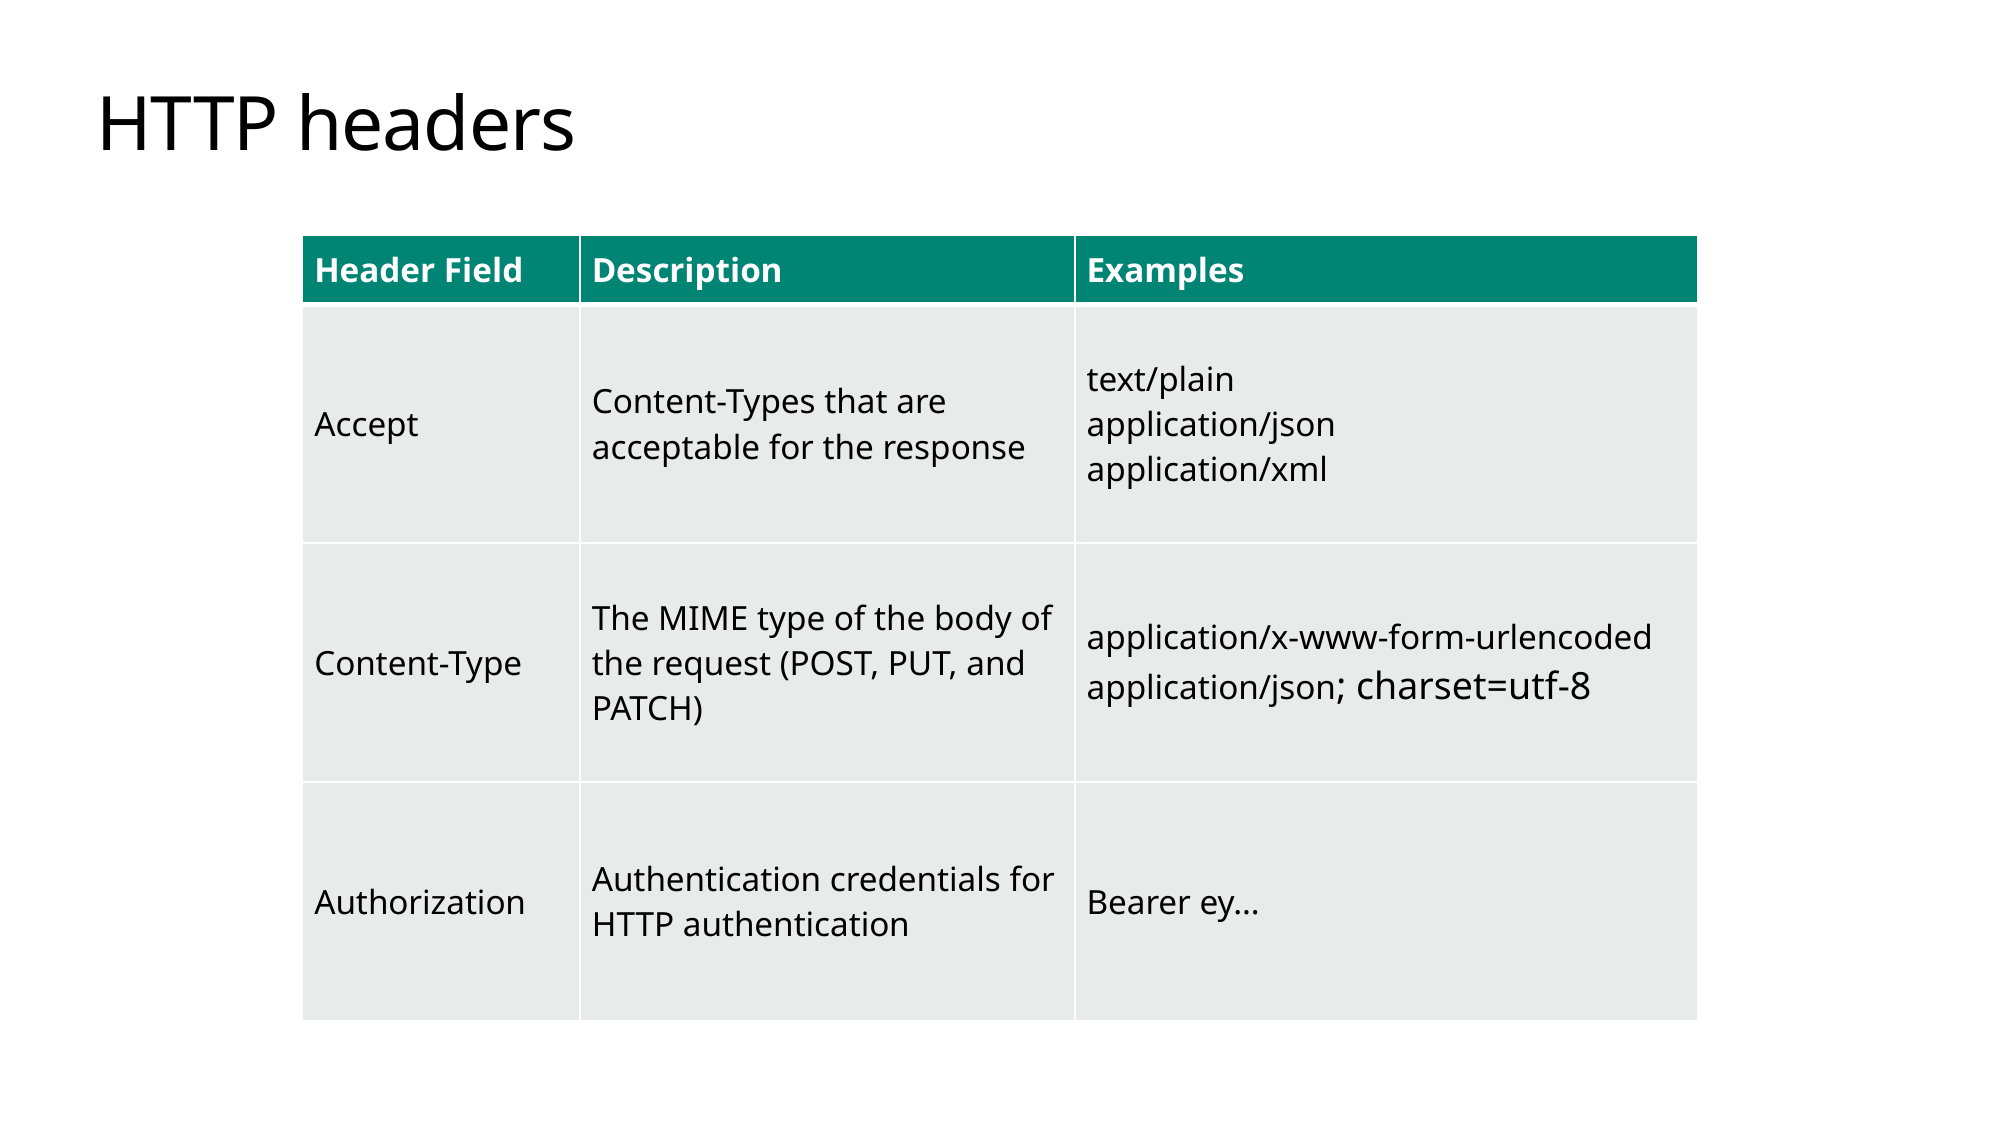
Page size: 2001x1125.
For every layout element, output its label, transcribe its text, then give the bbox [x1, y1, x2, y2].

table_header Description [581, 236, 1074, 302]
table_header Examples [1076, 236, 1697, 302]
table_cell The MIME type of the body of the request (POST, PUT, and PATCH) [581, 544, 1074, 781]
table_cell Bearer ey… [1076, 783, 1697, 1020]
table_cell application/x-www-form-urlencoded application/json; charset=utf-8 [1076, 544, 1697, 781]
table_header Header Field [303, 236, 579, 302]
title HTTP headers [96, 75, 1904, 166]
table_cell text/plain application/json application/xml [1076, 307, 1697, 542]
table_cell Content-Type [303, 544, 579, 781]
table_cell Authorization [303, 783, 579, 1020]
table_cell Authentication credentials for HTTP authentication [581, 783, 1074, 1020]
table_cell Accept [303, 307, 579, 542]
table_cell Content-Types that are acceptable for the response [581, 307, 1074, 542]
